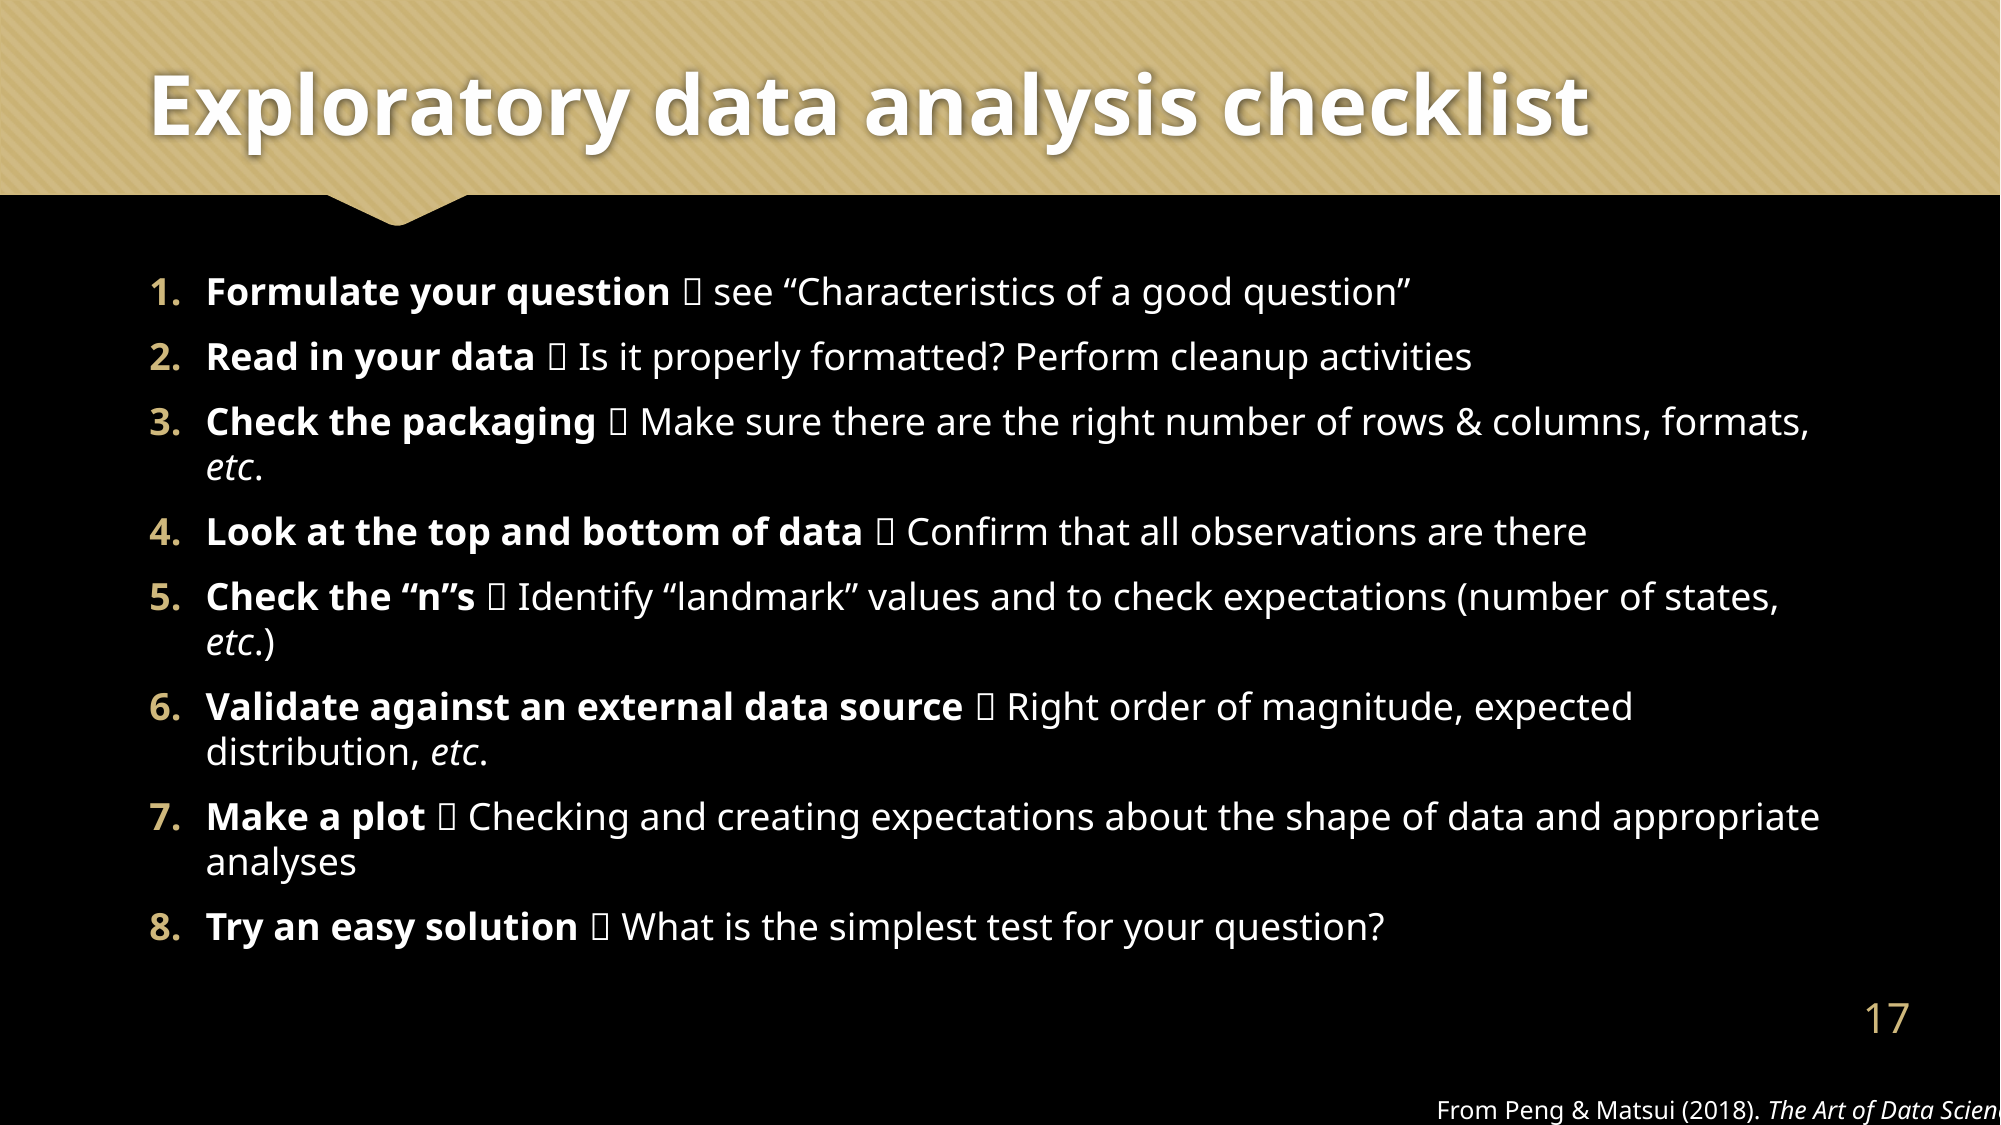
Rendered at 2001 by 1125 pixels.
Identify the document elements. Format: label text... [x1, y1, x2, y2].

title Exploratory data analysis checklist [132, 0, 1868, 160]
list Formulate your question  see “Characteristics of a good question” Read in your data  Is it properly formatted? Perform cleanup activities Check the packaging  Make sure there are the right number of rows & columns, formats, etc. Look at the top and bottom of data  Confirm that all observations are there Check the “n”s  Identify “landmark” values and to check expectations (number of states, etc.) Validate against an external data source  Right order of magnitude, expected distribution, etc. Make a plot  Checking and creating expectations about the shape of data and appropriate analyses Try an easy solution  What is the simplest test for your question? [134, 233, 1866, 983]
text_box From Peng & Matsui (2018). The Art of Data Science. [1436, 1094, 2000, 1125]
slide_number 16 [1751, 970, 1926, 1051]
